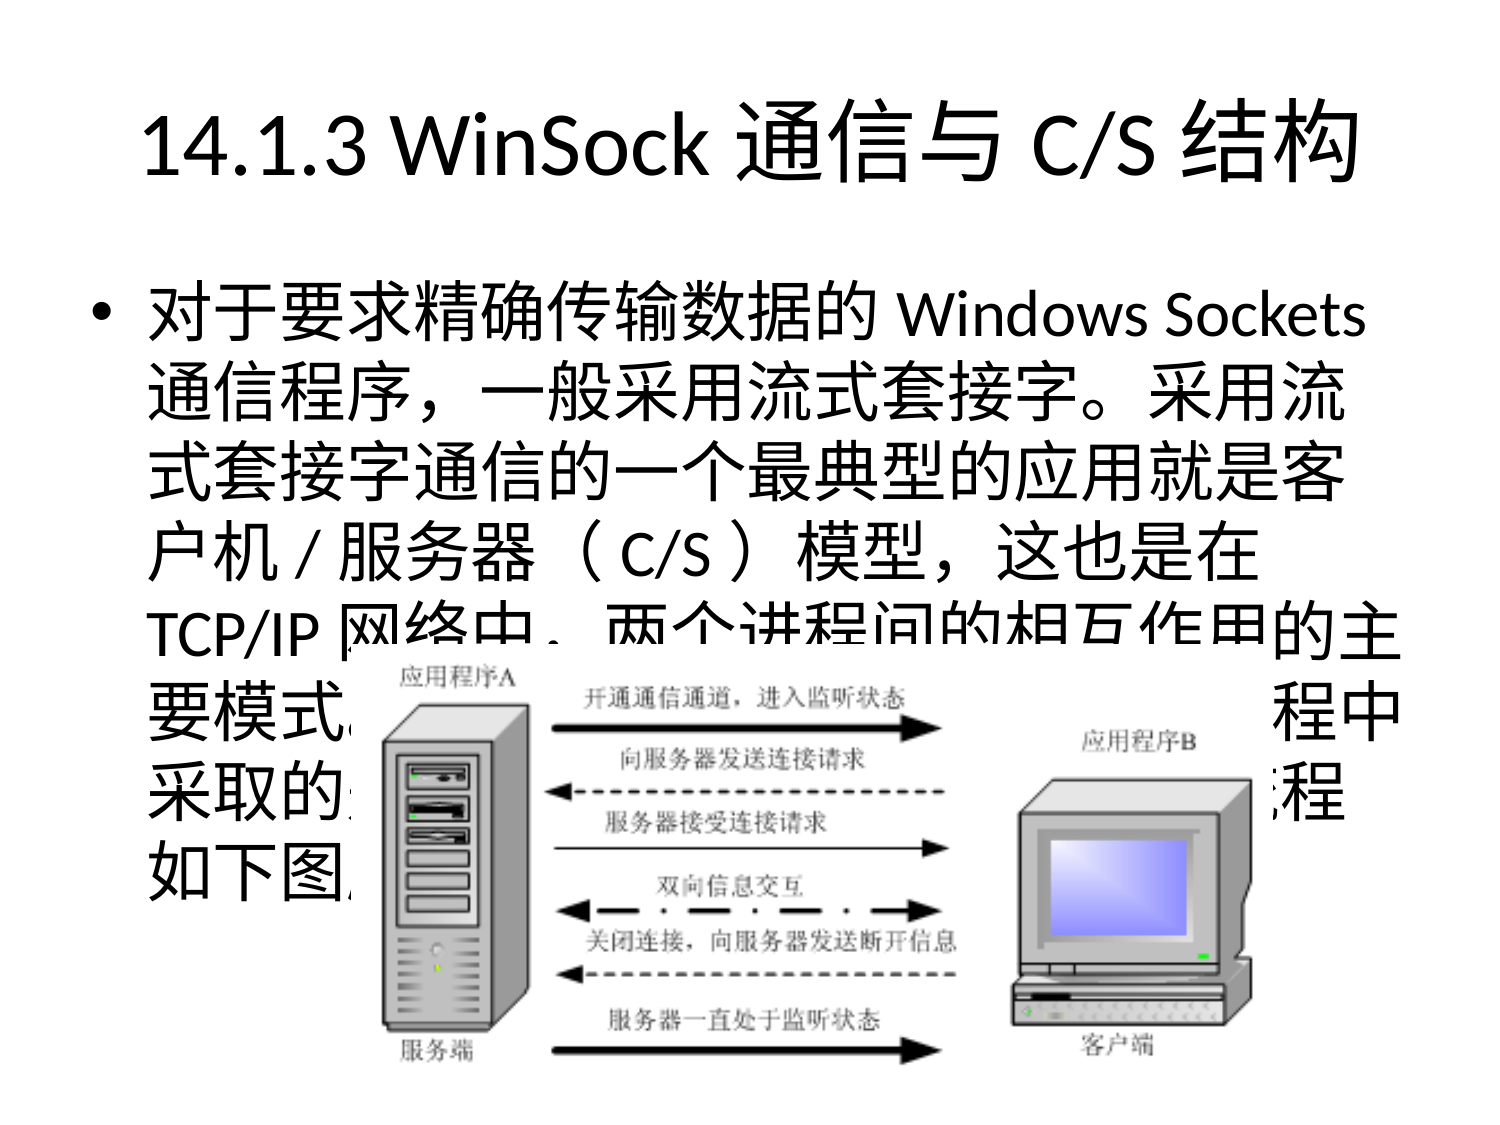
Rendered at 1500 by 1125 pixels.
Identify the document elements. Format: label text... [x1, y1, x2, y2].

list 对于要求精确传输数据的Windows Sockets通信程序，一般采用流式套接字。采用流式套接字通信的一个最典型的应用就是客户机/服务器（C/S）模型，这也是在TCP/IP网络中，两个进程间的相互作用的主要模式。客户机/服务器模式在操作过程中采取的是主动请示方式，其具体工作流程如下图所示。 [74, 262, 1426, 1006]
picture [351, 644, 1274, 1072]
title 14.1.3 WinSock通信与C/S结构 [74, 44, 1426, 233]
